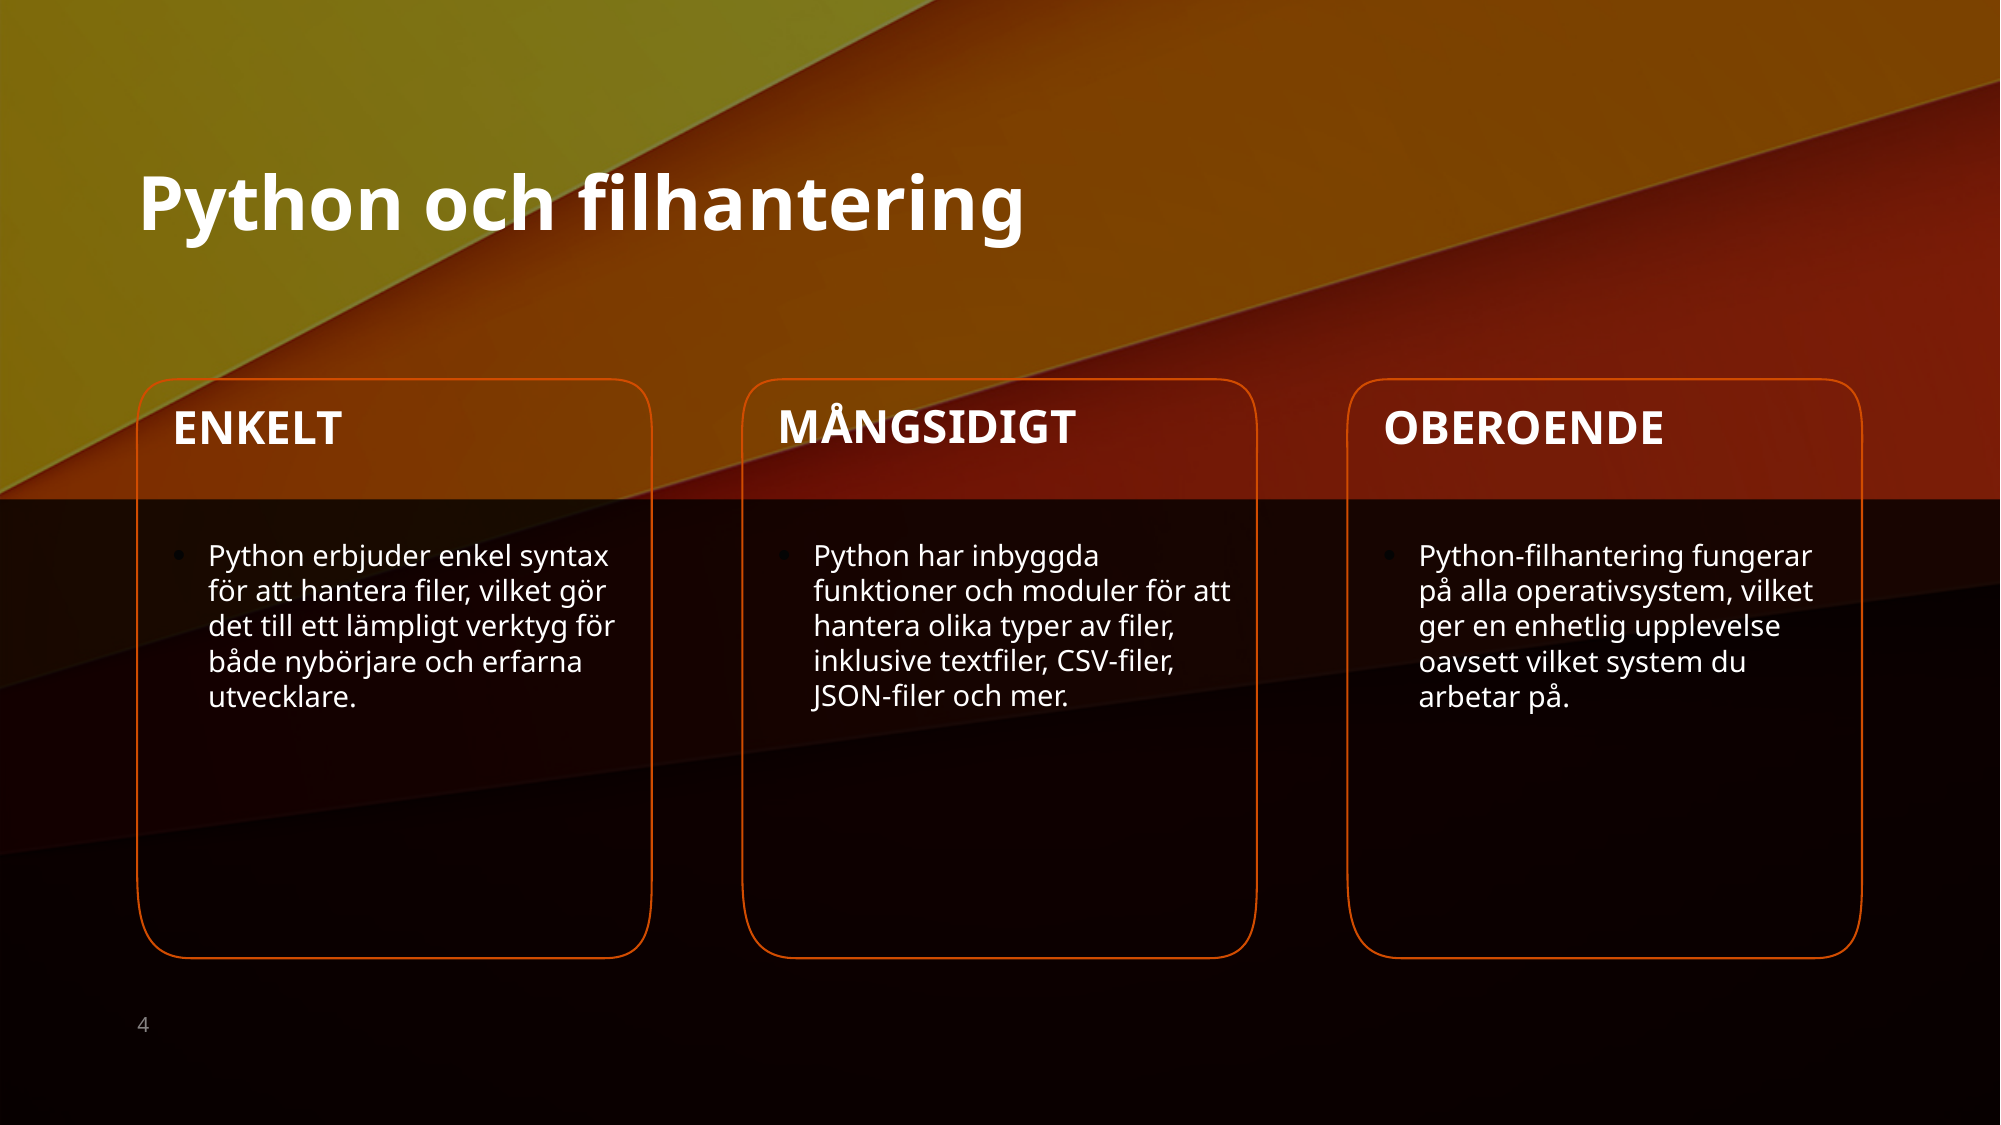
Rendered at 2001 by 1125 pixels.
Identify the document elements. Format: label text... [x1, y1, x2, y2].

list OBEROENDE [1383, 399, 1838, 455]
picture [0, 0, 2000, 499]
picture [1349, 381, 1861, 499]
list MÅNGSIDIGT [777, 398, 1233, 454]
slide_number 4 [137, 1009, 213, 1041]
list Python har inbyggda funktioner och moduler för att hantera olika typer av filer, inklusive textfiler, CSV-filer, JSON-filer och mer. [777, 536, 1233, 925]
title Python och filhantering [137, 155, 1264, 247]
list ENKELT [172, 399, 628, 455]
picture [138, 381, 650, 499]
list Python-filhantering fungerar på alla operativsystem, vilket ger en enhetlig upplevelse oavsett vilket system du arbetar på. [1383, 537, 1838, 925]
list Python erbjuder enkel syntax för att hantera filer, vilket gör det till ett lämpligt verktyg för både nybörjare och erfarna utvecklare. [172, 537, 628, 925]
picture [744, 381, 1256, 499]
